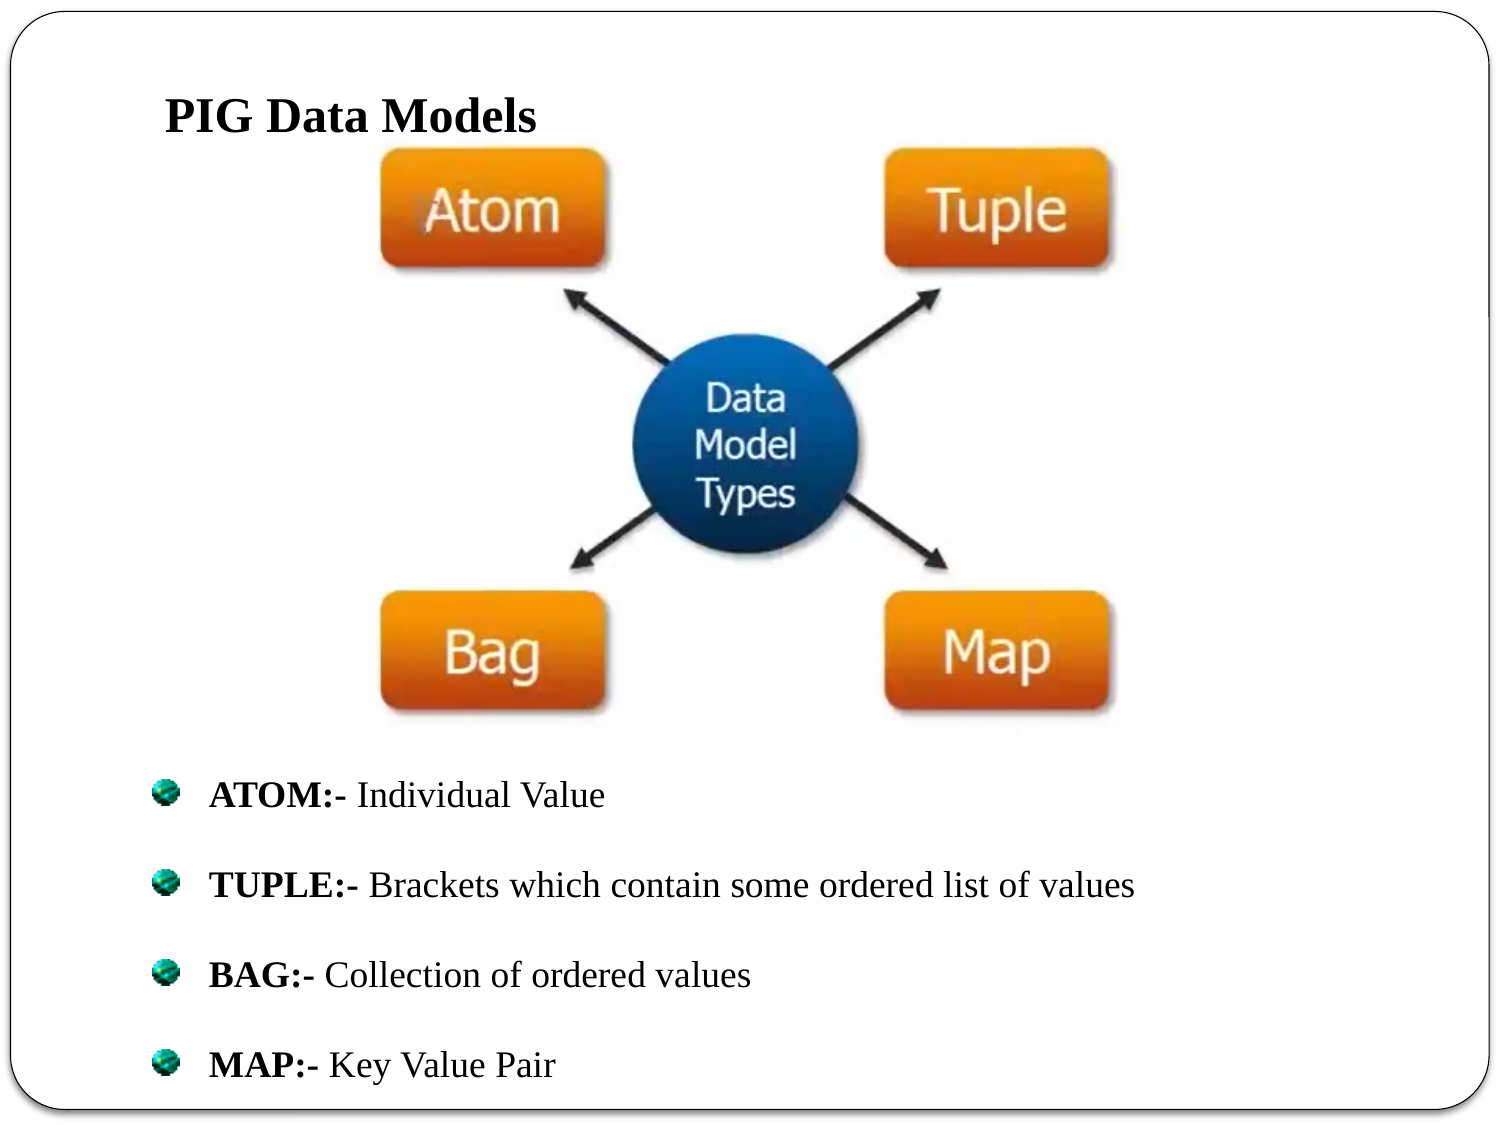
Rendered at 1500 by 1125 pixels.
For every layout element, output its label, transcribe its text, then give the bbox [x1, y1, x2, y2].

picture [152, 869, 180, 896]
picture [152, 959, 180, 986]
picture [152, 779, 180, 806]
picture [356, 124, 1144, 735]
text_box PIG Data Models [149, 74, 1500, 150]
text_box ATOM:- Individual Value TUPLE:- Brackets which contain some ordered list of values BAG:- Collection of ordered values MAP:- Key Value Pair [138, 762, 1362, 1093]
picture [152, 1049, 180, 1076]
